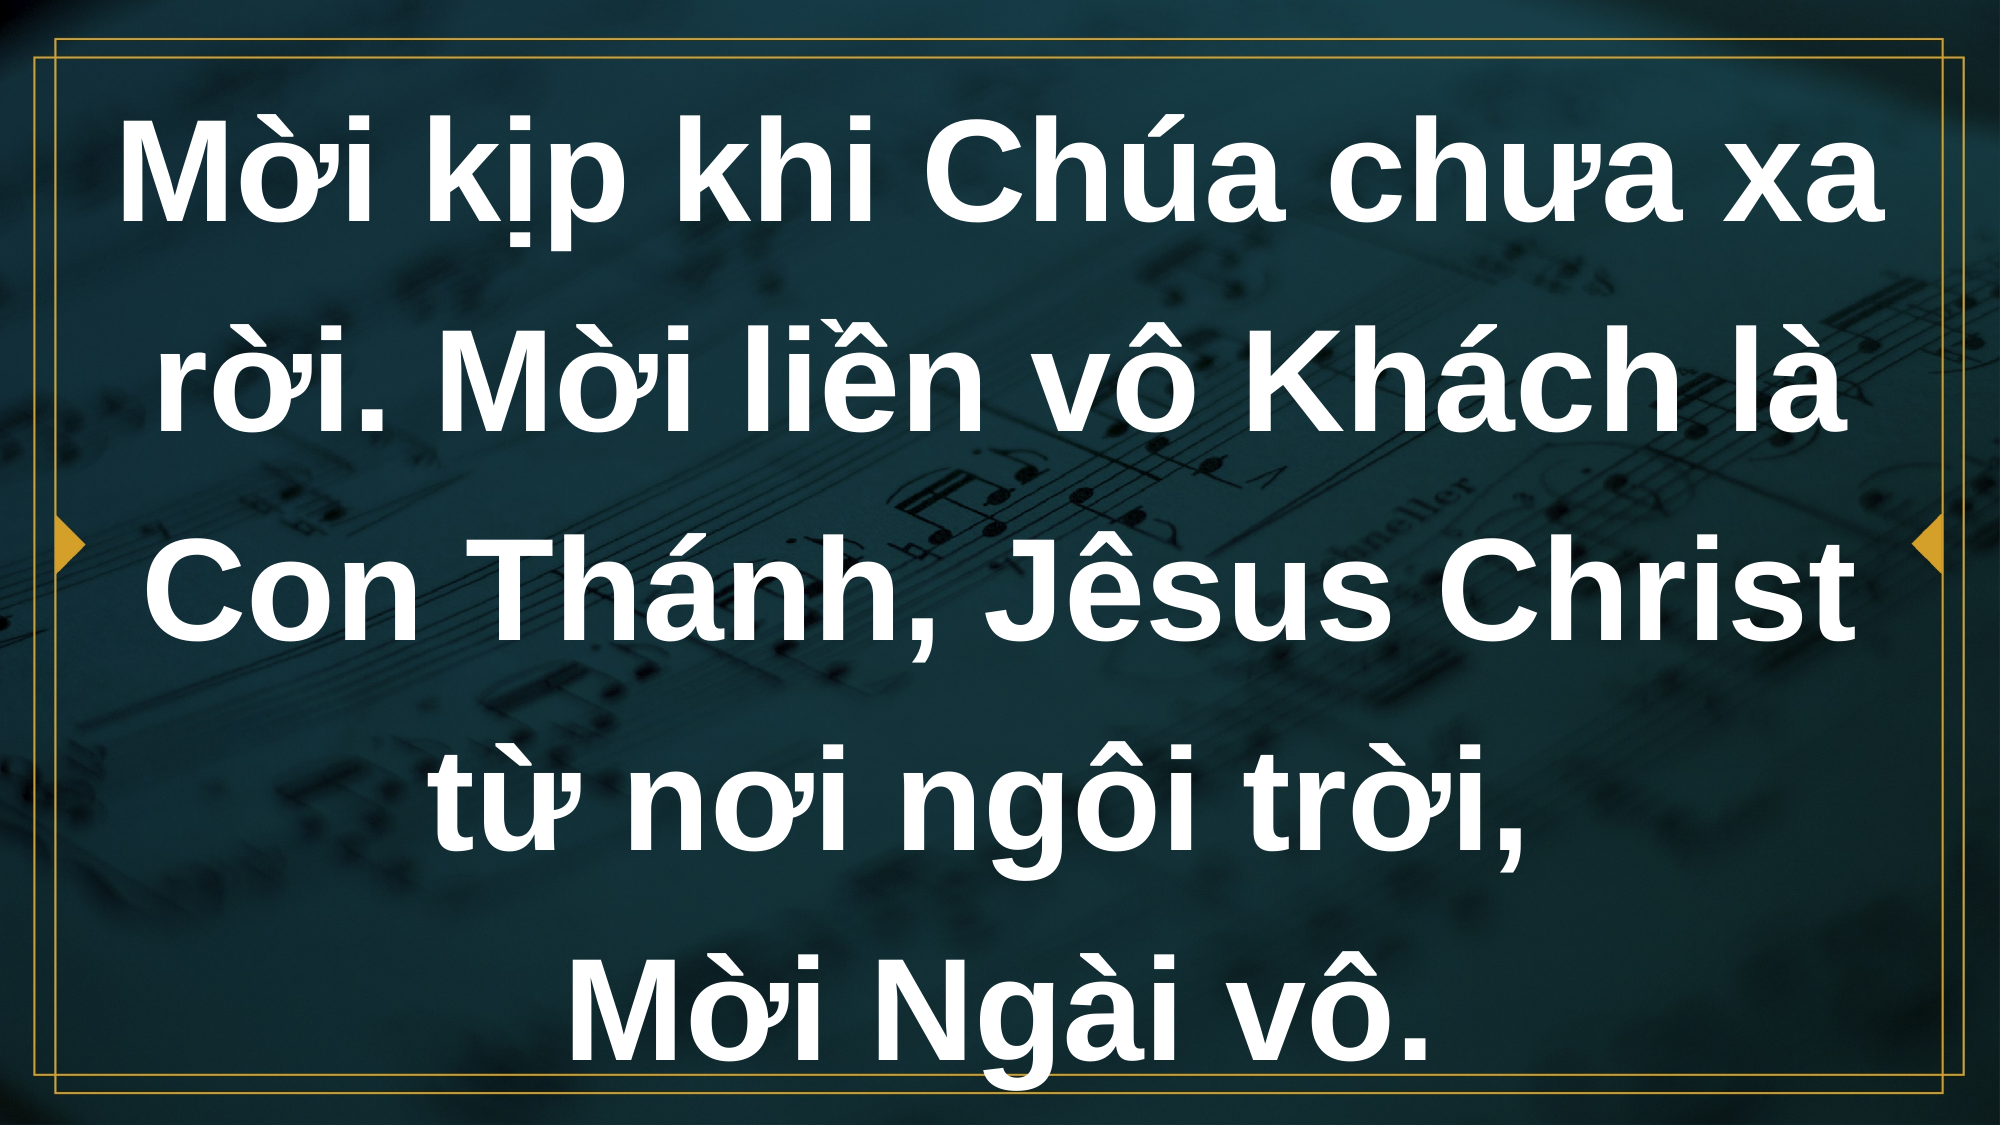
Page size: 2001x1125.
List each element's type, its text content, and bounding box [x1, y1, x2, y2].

title Mời kịp khi Chúa chưa xa rời. Mời liền vô Khách là Con Thánh, Jêsus Christ từ nơi ngôi trời, Mời Ngài vô. [55, 53, 1945, 1077]
picture [0, 0, 2000, 1125]
